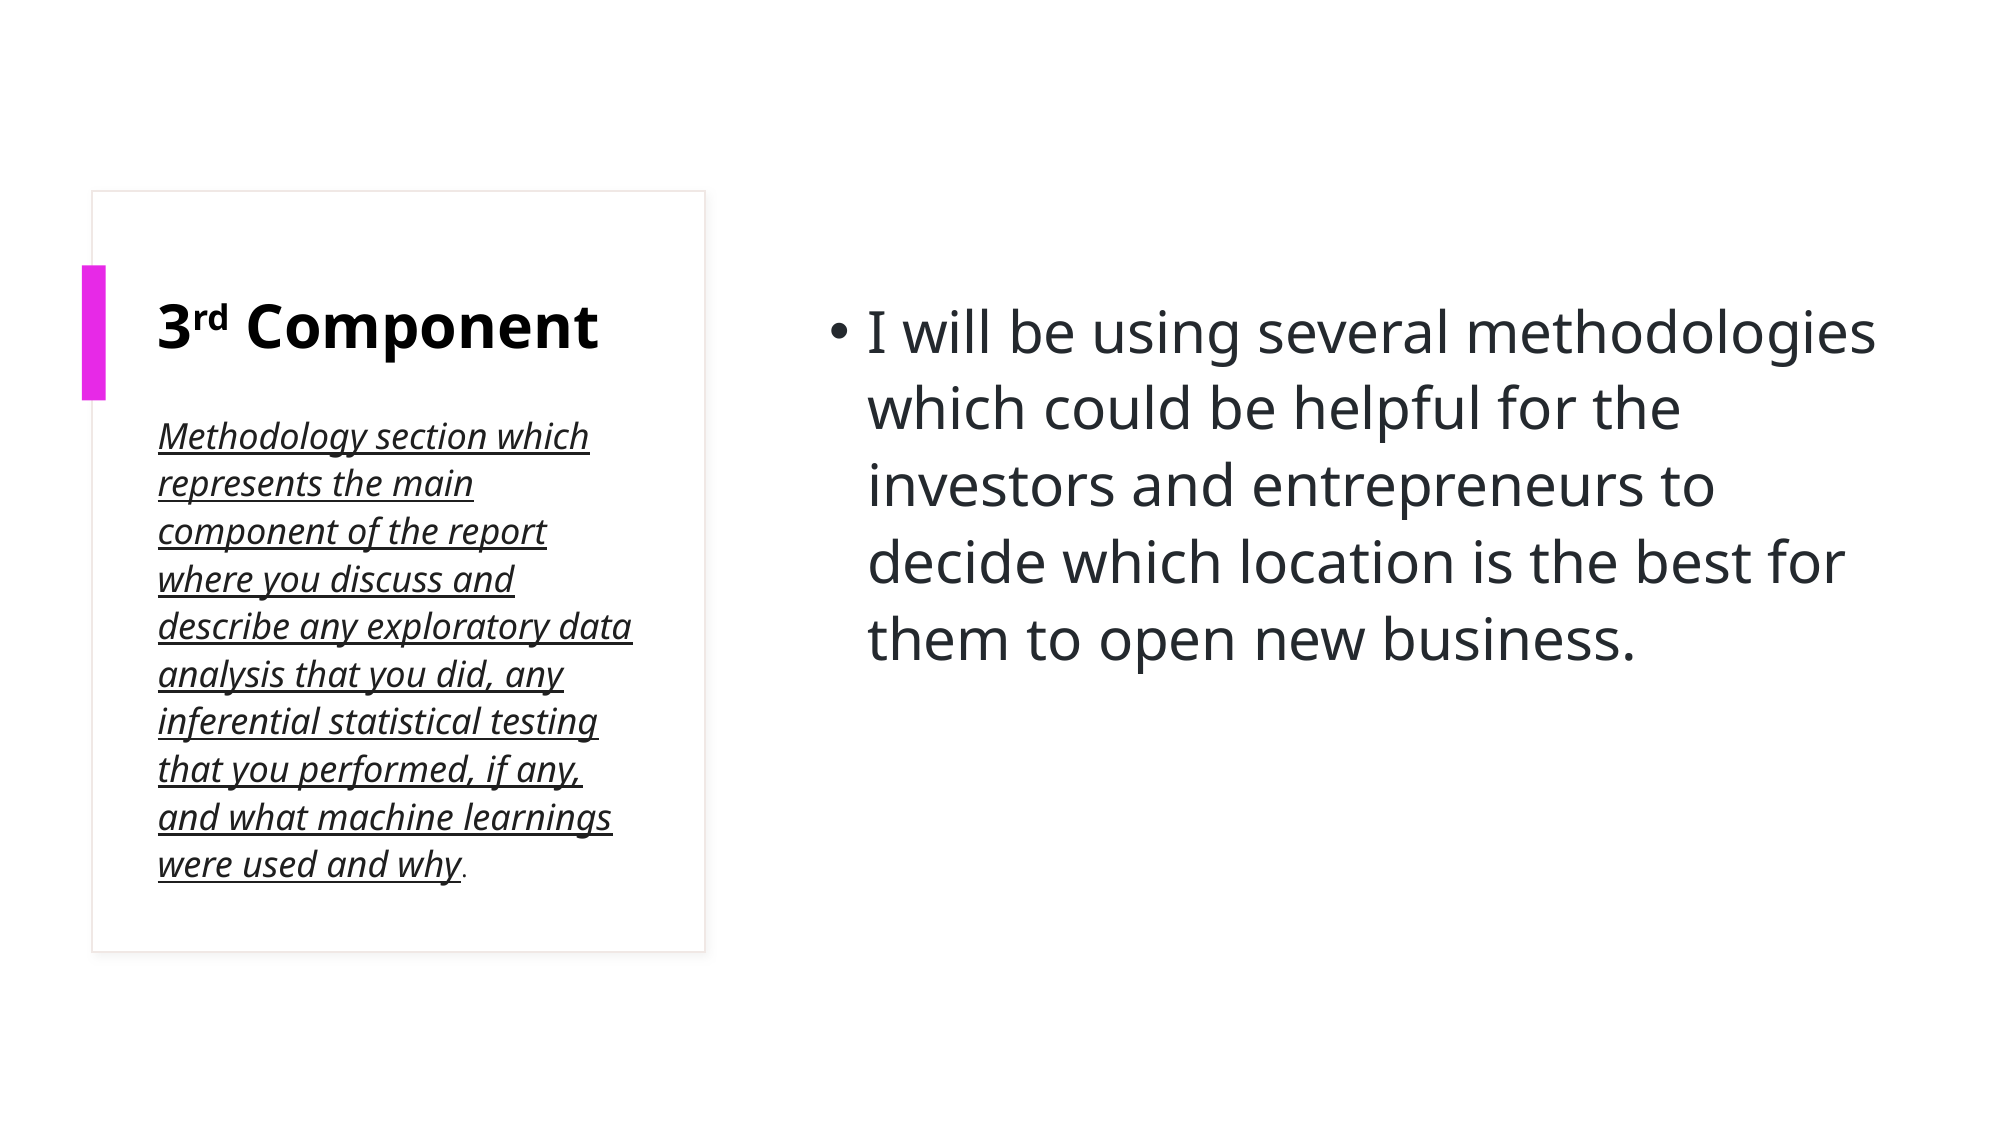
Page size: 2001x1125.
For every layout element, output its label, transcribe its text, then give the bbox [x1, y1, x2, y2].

list Methodology section which represents the main component of the report where you discuss and describe any exploratory data analysis that you did, any inferential statistical testing that you performed, if any, and what machine learnings were used and why. [142, 401, 651, 902]
list I will be using several methodologies which could be helpful for the investors and entrepreneurs to decide which location is the best for them to open new business. [814, 280, 1919, 953]
title 3rd Component [142, 280, 651, 401]
